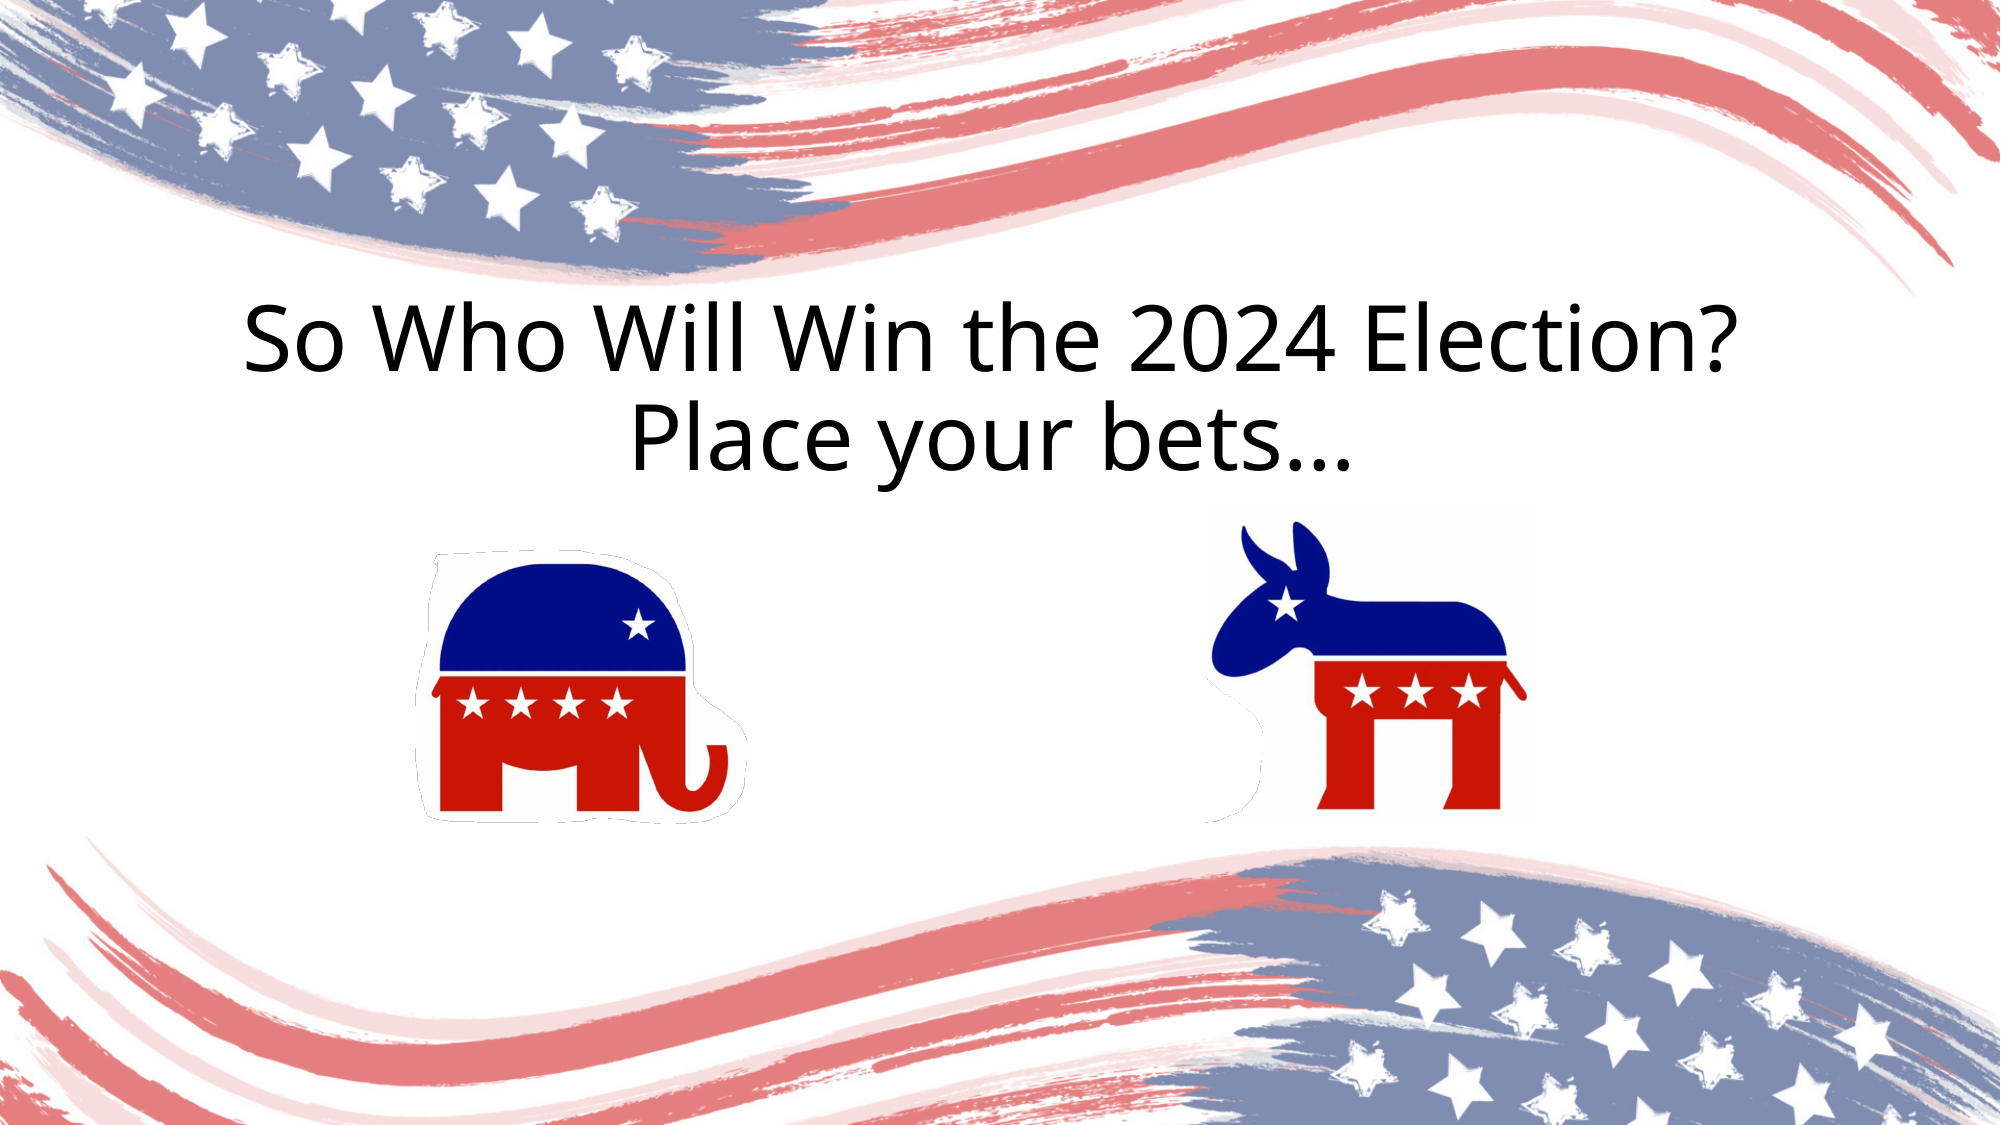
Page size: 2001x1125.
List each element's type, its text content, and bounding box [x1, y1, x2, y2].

picture [1204, 504, 1538, 824]
picture [414, 549, 748, 824]
title So Who Will Win the 2024 Election? Place your bets… [129, 282, 1855, 500]
